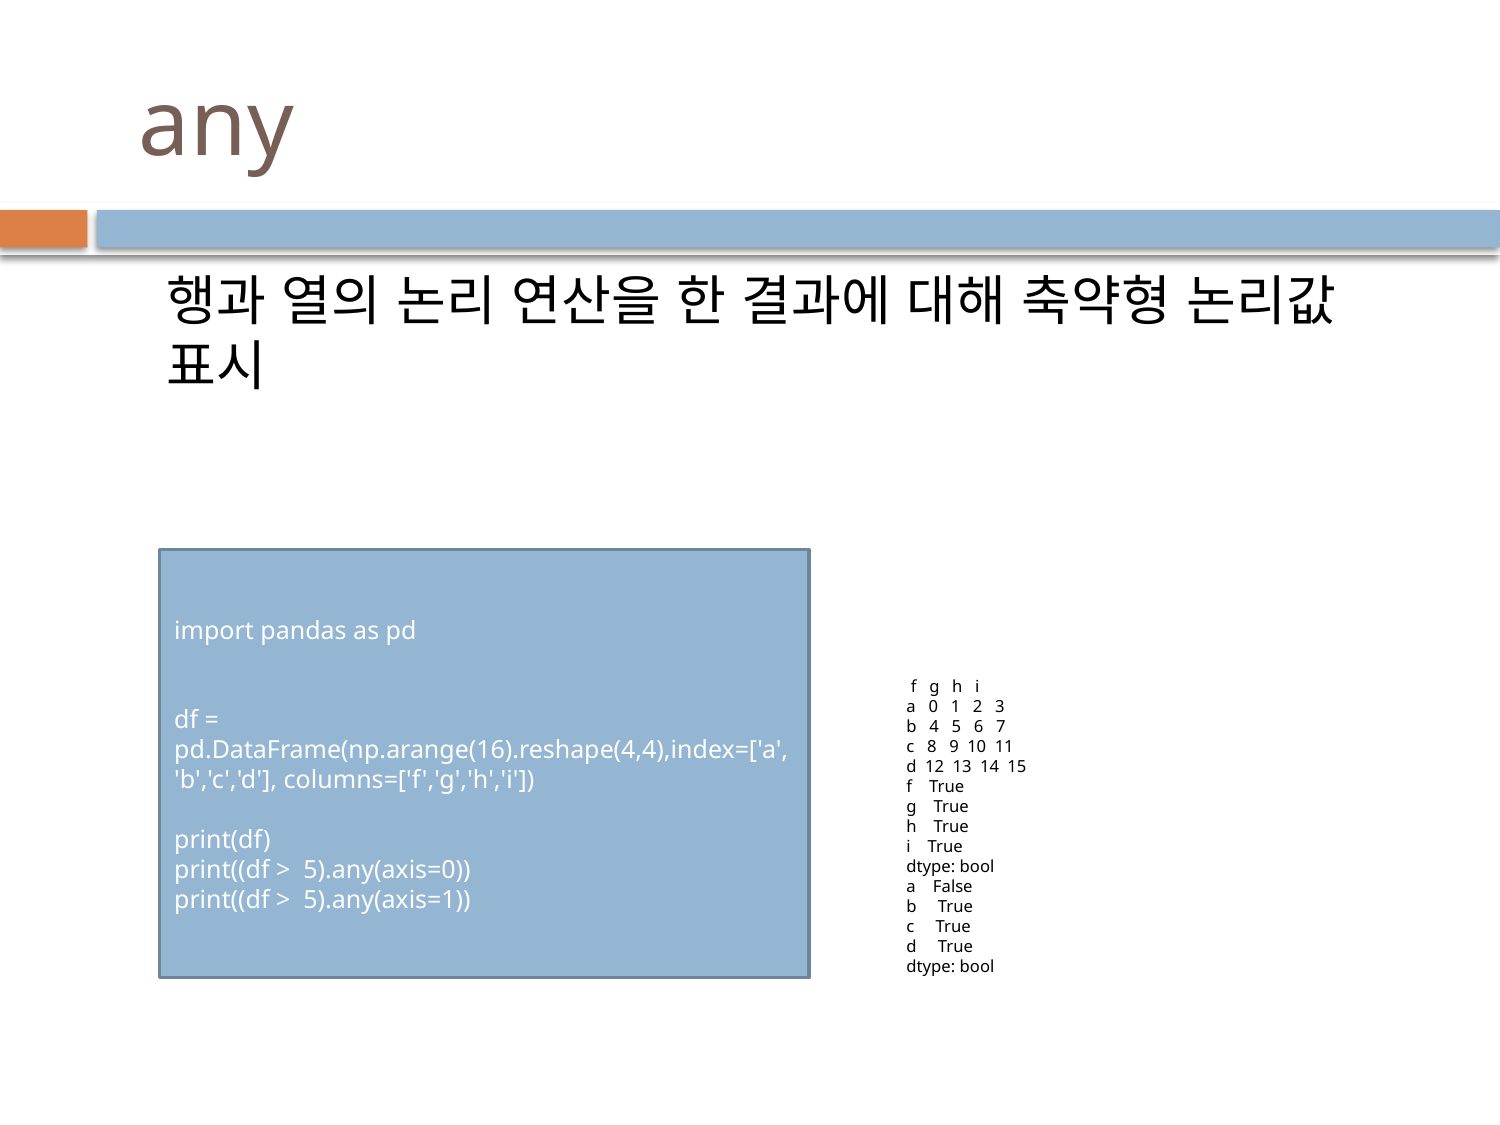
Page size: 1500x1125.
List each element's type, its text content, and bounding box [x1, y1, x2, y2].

text_box f g h i a 0 1 2 3 b 4 5 6 7 c 8 9 10 11 d 12 13 14 15 f True g True h True i True dtype: bool a False b True c True d True dtype: bool [891, 668, 1365, 983]
title any [100, 37, 1438, 200]
text_box import pandas as pd df = pd.DataFrame(np.arange(16).reshape(4,4),index=['a','b','c','d'], columns=['f','g','h','i']) print(df) print((df > 5).any(axis=0)) print((df > 5).any(axis=1)) [158, 548, 811, 979]
list 행과 열의 논리 연산을 한 결과에 대해 축약형 논리값 표시 [76, 259, 1427, 480]
